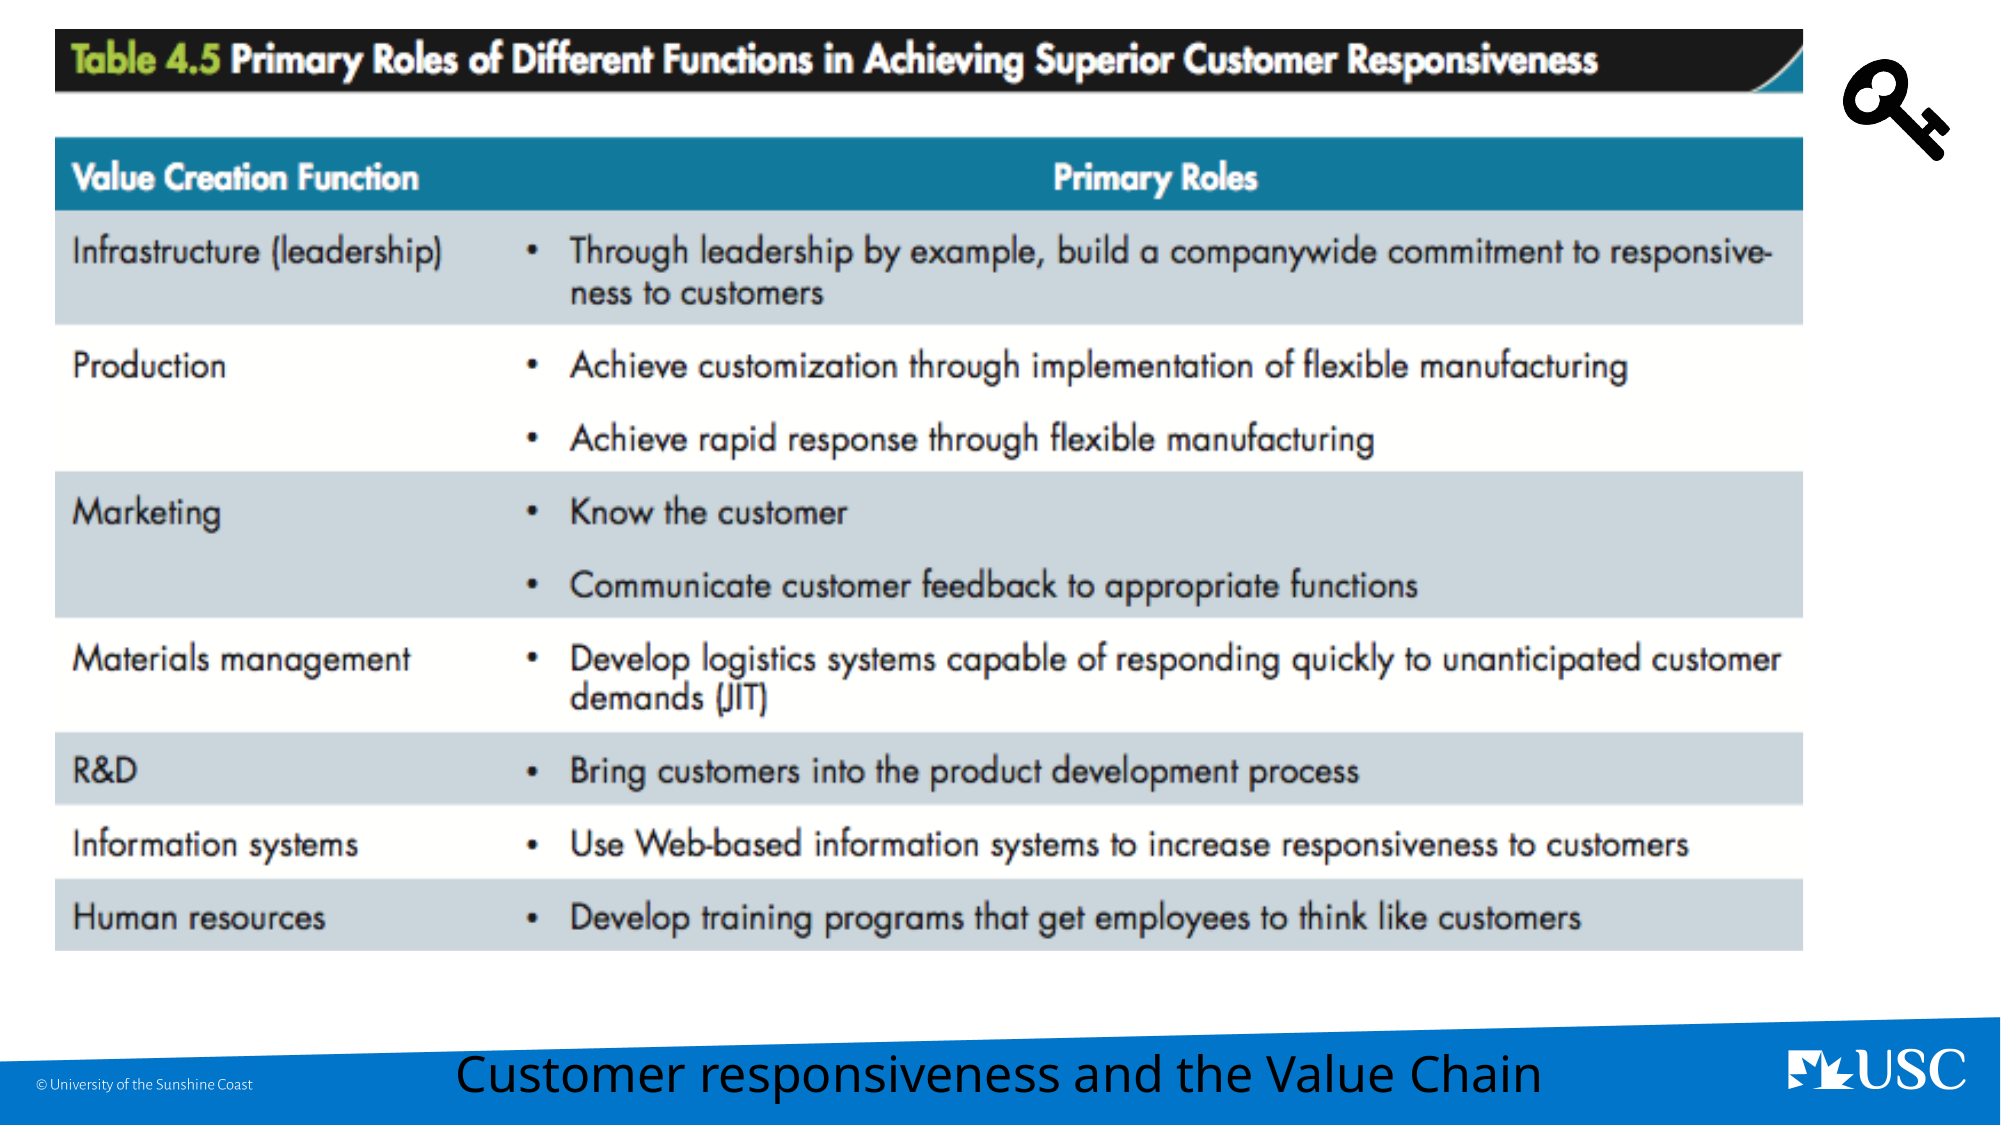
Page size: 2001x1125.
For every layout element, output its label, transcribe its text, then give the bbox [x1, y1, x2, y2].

picture [0, 0, 2001, 1125]
text_box Customer responsiveness and the Value Chain [0, 1034, 2000, 1110]
